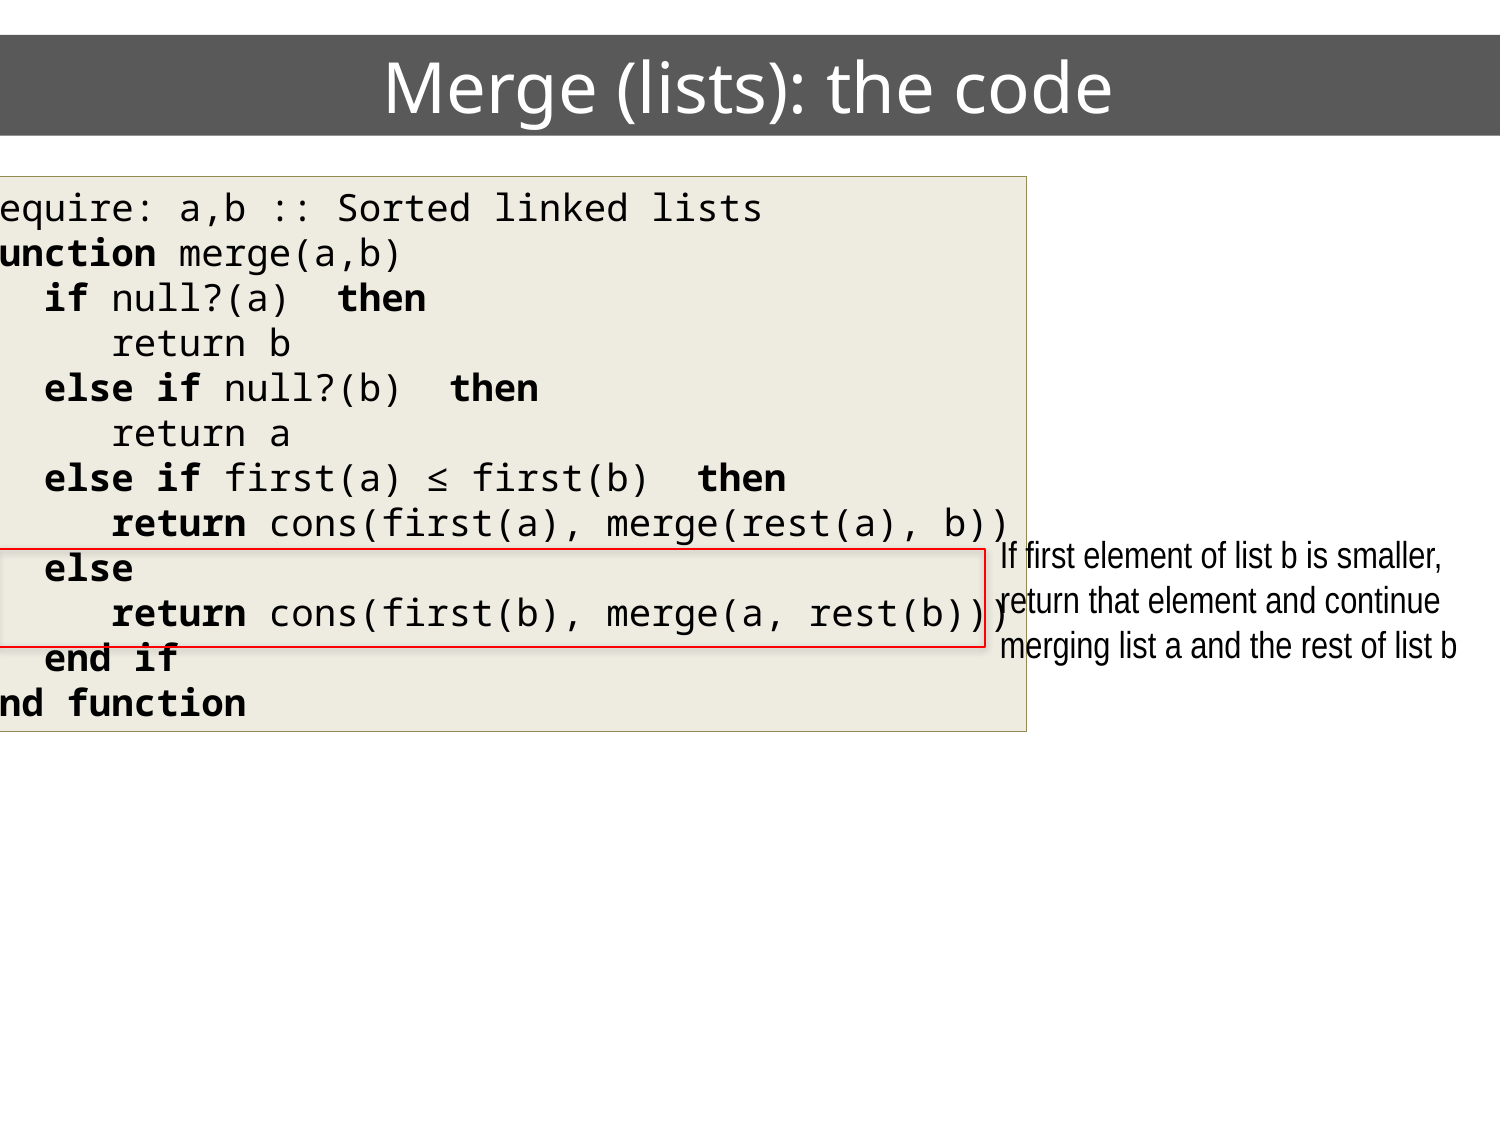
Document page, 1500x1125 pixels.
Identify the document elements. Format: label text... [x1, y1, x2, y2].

text_box [0, 547, 985, 649]
text_box Require: a,b :: Sorted linked lists function merge(a,b) if null?(a) then return b else if null?(b) then return a else if first(a) ≤ first(b) then return cons(first(a), merge(rest(a), b)) else return cons(first(b), merge(a, rest(b))) end if end function [0, 176, 1027, 546]
text_box If first element of list b is smaller, return that element and continue merging list a and the rest of list b [985, 524, 1498, 674]
title Merge (lists): the code [0, 34, 1500, 136]
text_box Require: a,b :: Sorted linked lists function merge(a,b) if null?(a) then return b else if null?(b) then return a else if first(a) ≤ first(b) then return cons(first(a), merge(rest(a), b)) else return cons(first(b), merge(a, rest(b))) end if end function [0, 656, 1027, 732]
